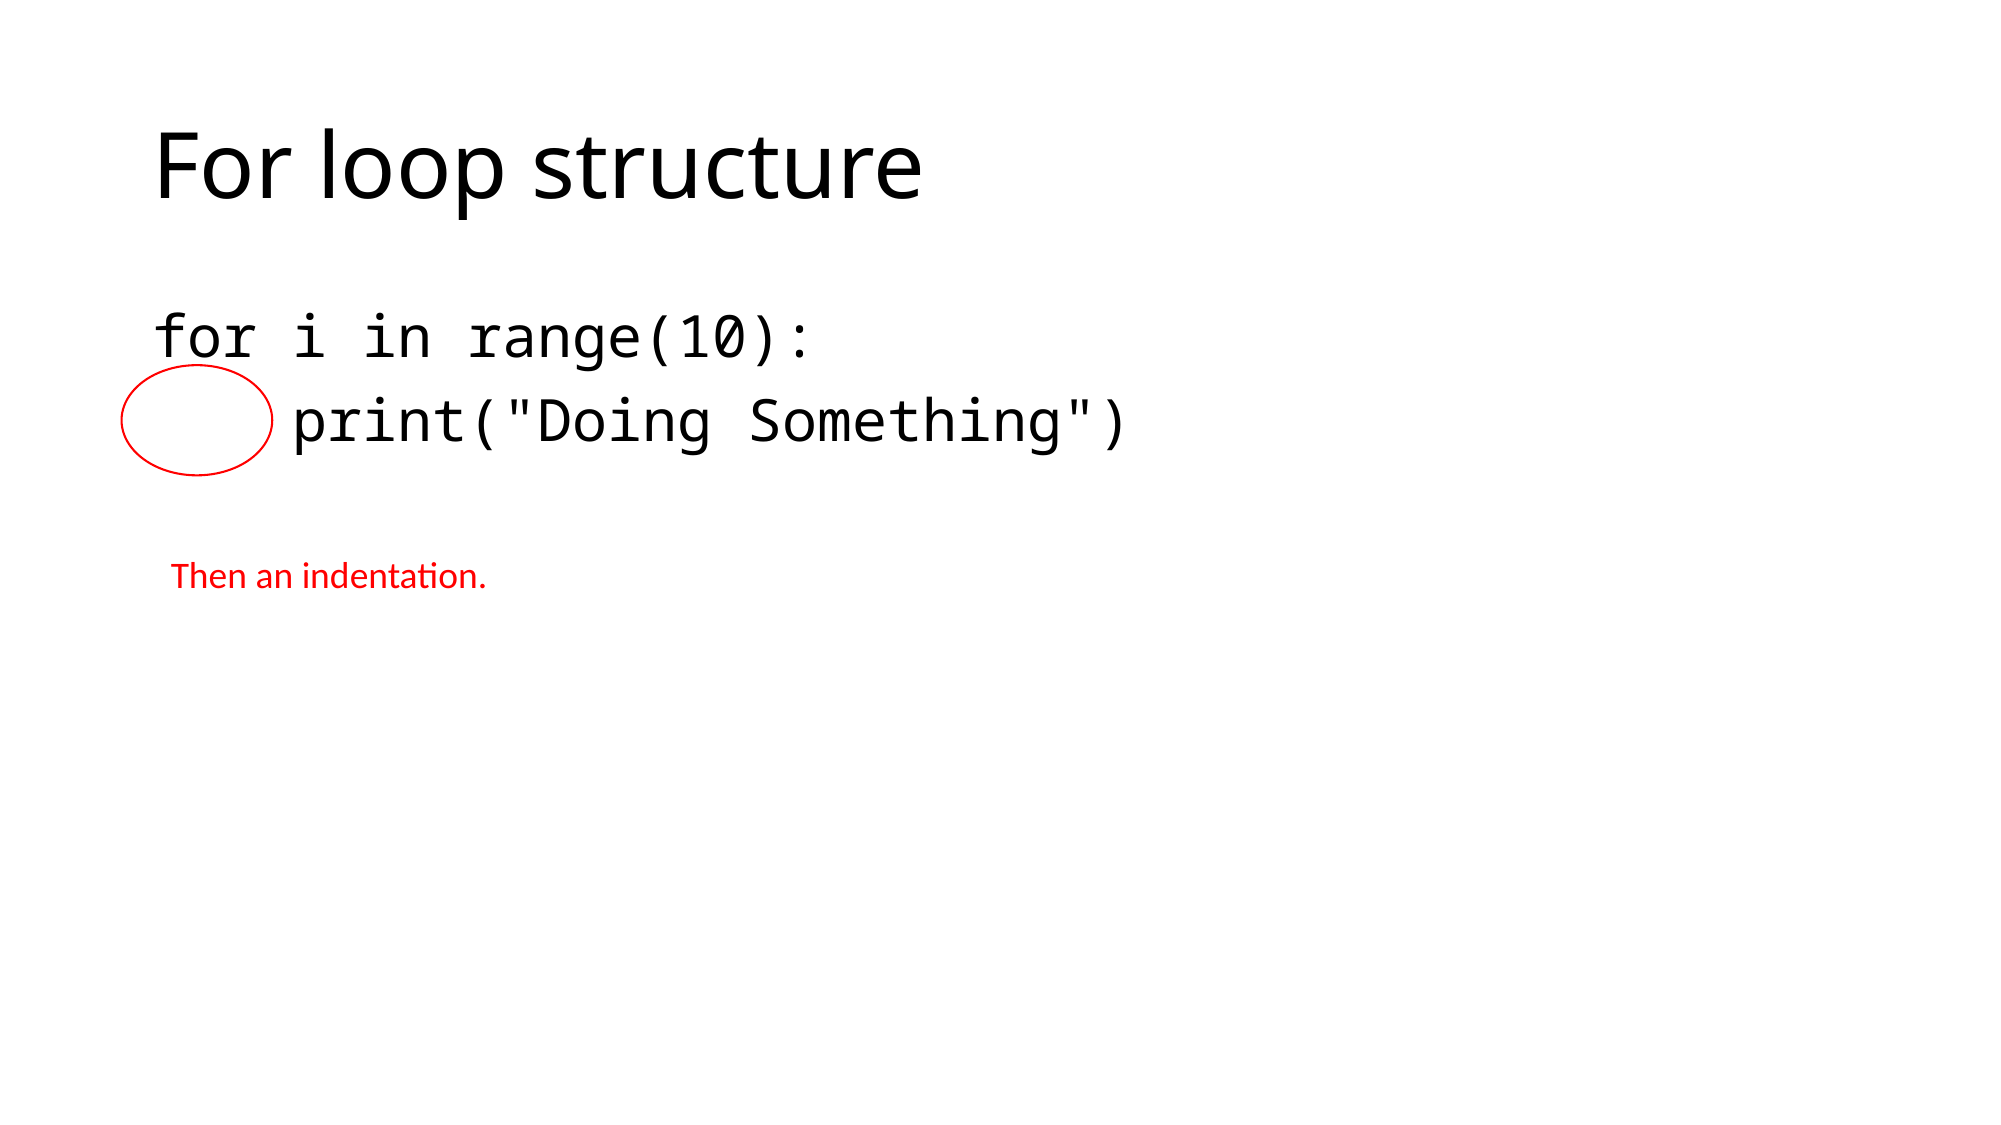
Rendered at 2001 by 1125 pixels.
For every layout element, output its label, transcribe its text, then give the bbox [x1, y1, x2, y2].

list for i in range(10): print("Doing Something") [137, 299, 1863, 1014]
title For loop structure [137, 59, 1863, 278]
text_box Then an indentation. [156, 544, 1361, 604]
text_box [120, 364, 274, 477]
